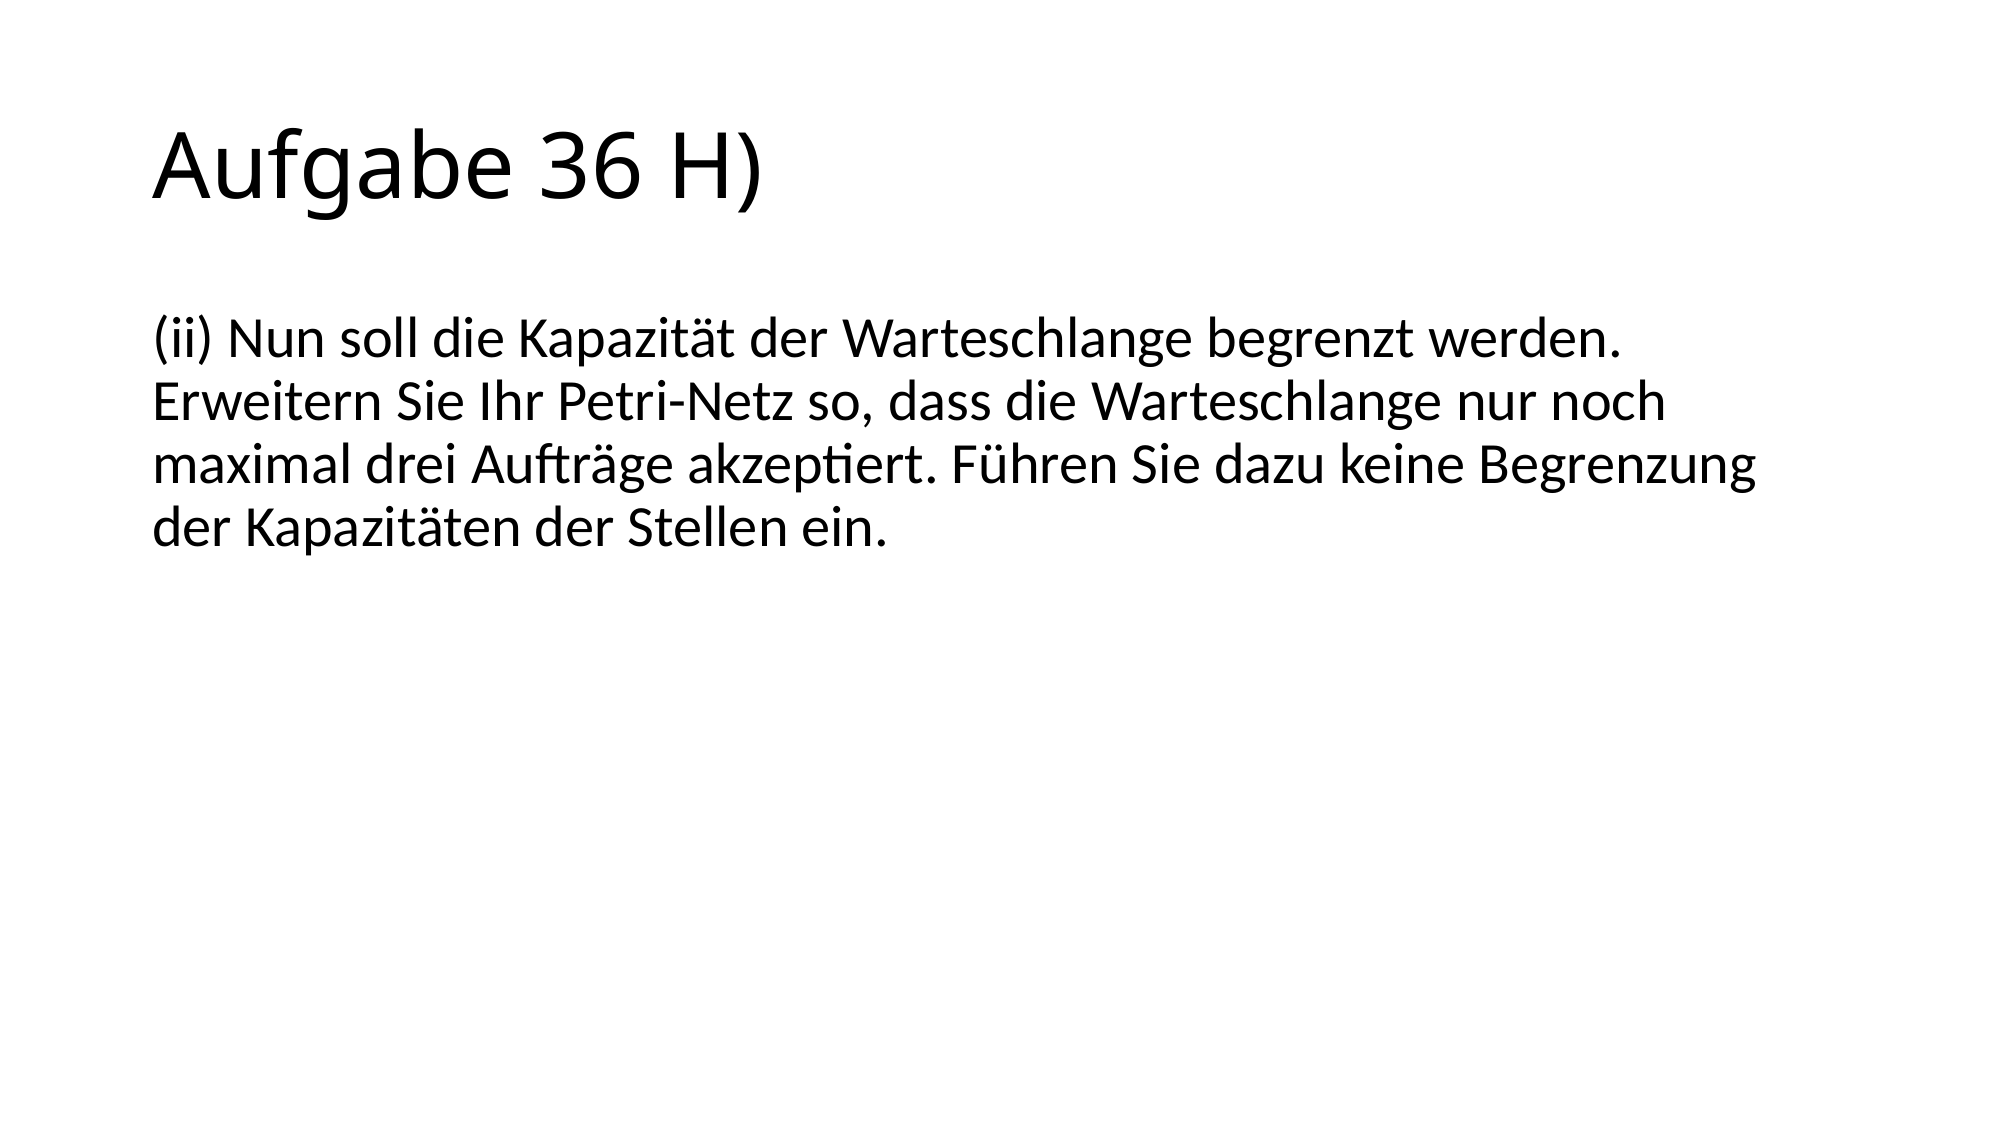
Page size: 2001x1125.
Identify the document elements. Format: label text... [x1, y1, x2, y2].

title Aufgabe 36 H) [137, 59, 1863, 278]
list (ii) Nun soll die Kapazität der Warteschlange begrenzt werden. Erweitern Sie Ihr Petri-Netz so, dass die Warteschlange nur noch maximal drei Aufträge akzeptiert. Führen Sie dazu keine Begrenzung der Kapazitäten der Stellen ein. [137, 299, 1863, 1014]
